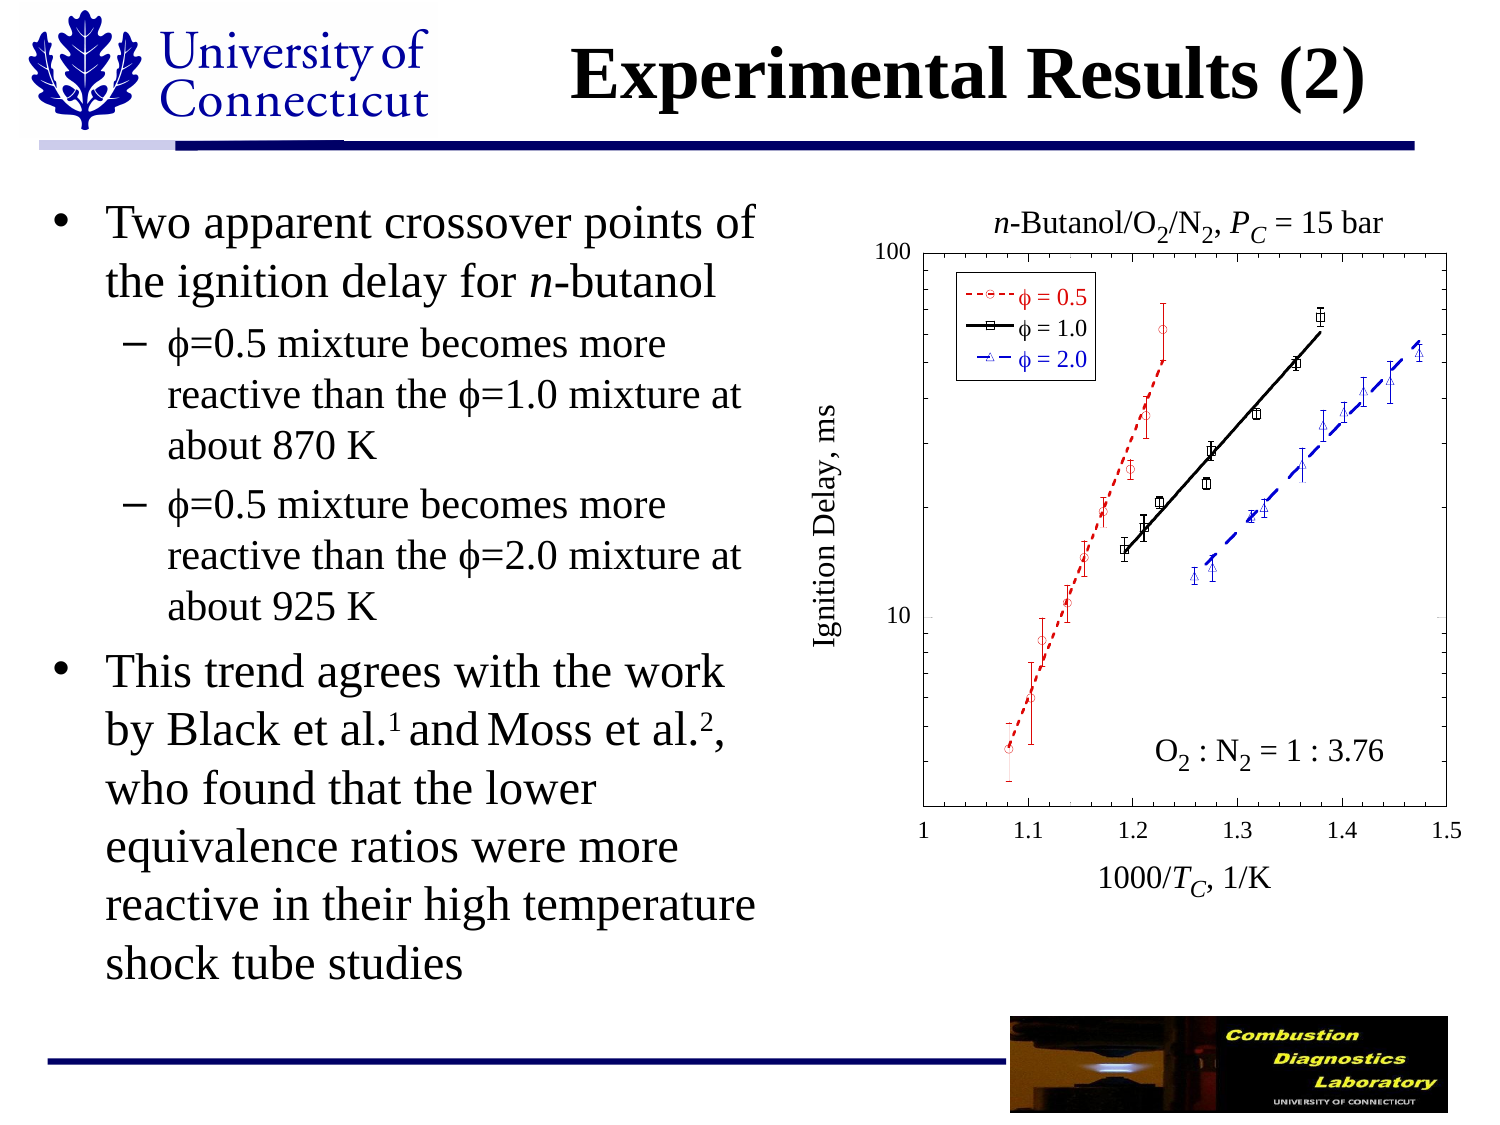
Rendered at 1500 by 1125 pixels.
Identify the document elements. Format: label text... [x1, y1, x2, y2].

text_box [799, 199, 1470, 914]
picture [19, 2, 437, 138]
picture [39, 140, 344, 150]
picture [1010, 1016, 1448, 1113]
title Experimental Results (2) [437, 0, 1500, 138]
list Two apparent crossover points of the ignition delay for n-butanol ϕ=0.5 mixture becomes more reactive than the ϕ=1.0 mixture at about 870 K ϕ=0.5 mixture becomes more reactive than the ϕ=2.0 mixture at about 925 K This trend agrees with the work by Black et al.1 and Moss et al.2, who found that the lower equivalence ratios were more reactive in their high temperature shock tube studies [37, 182, 776, 1038]
